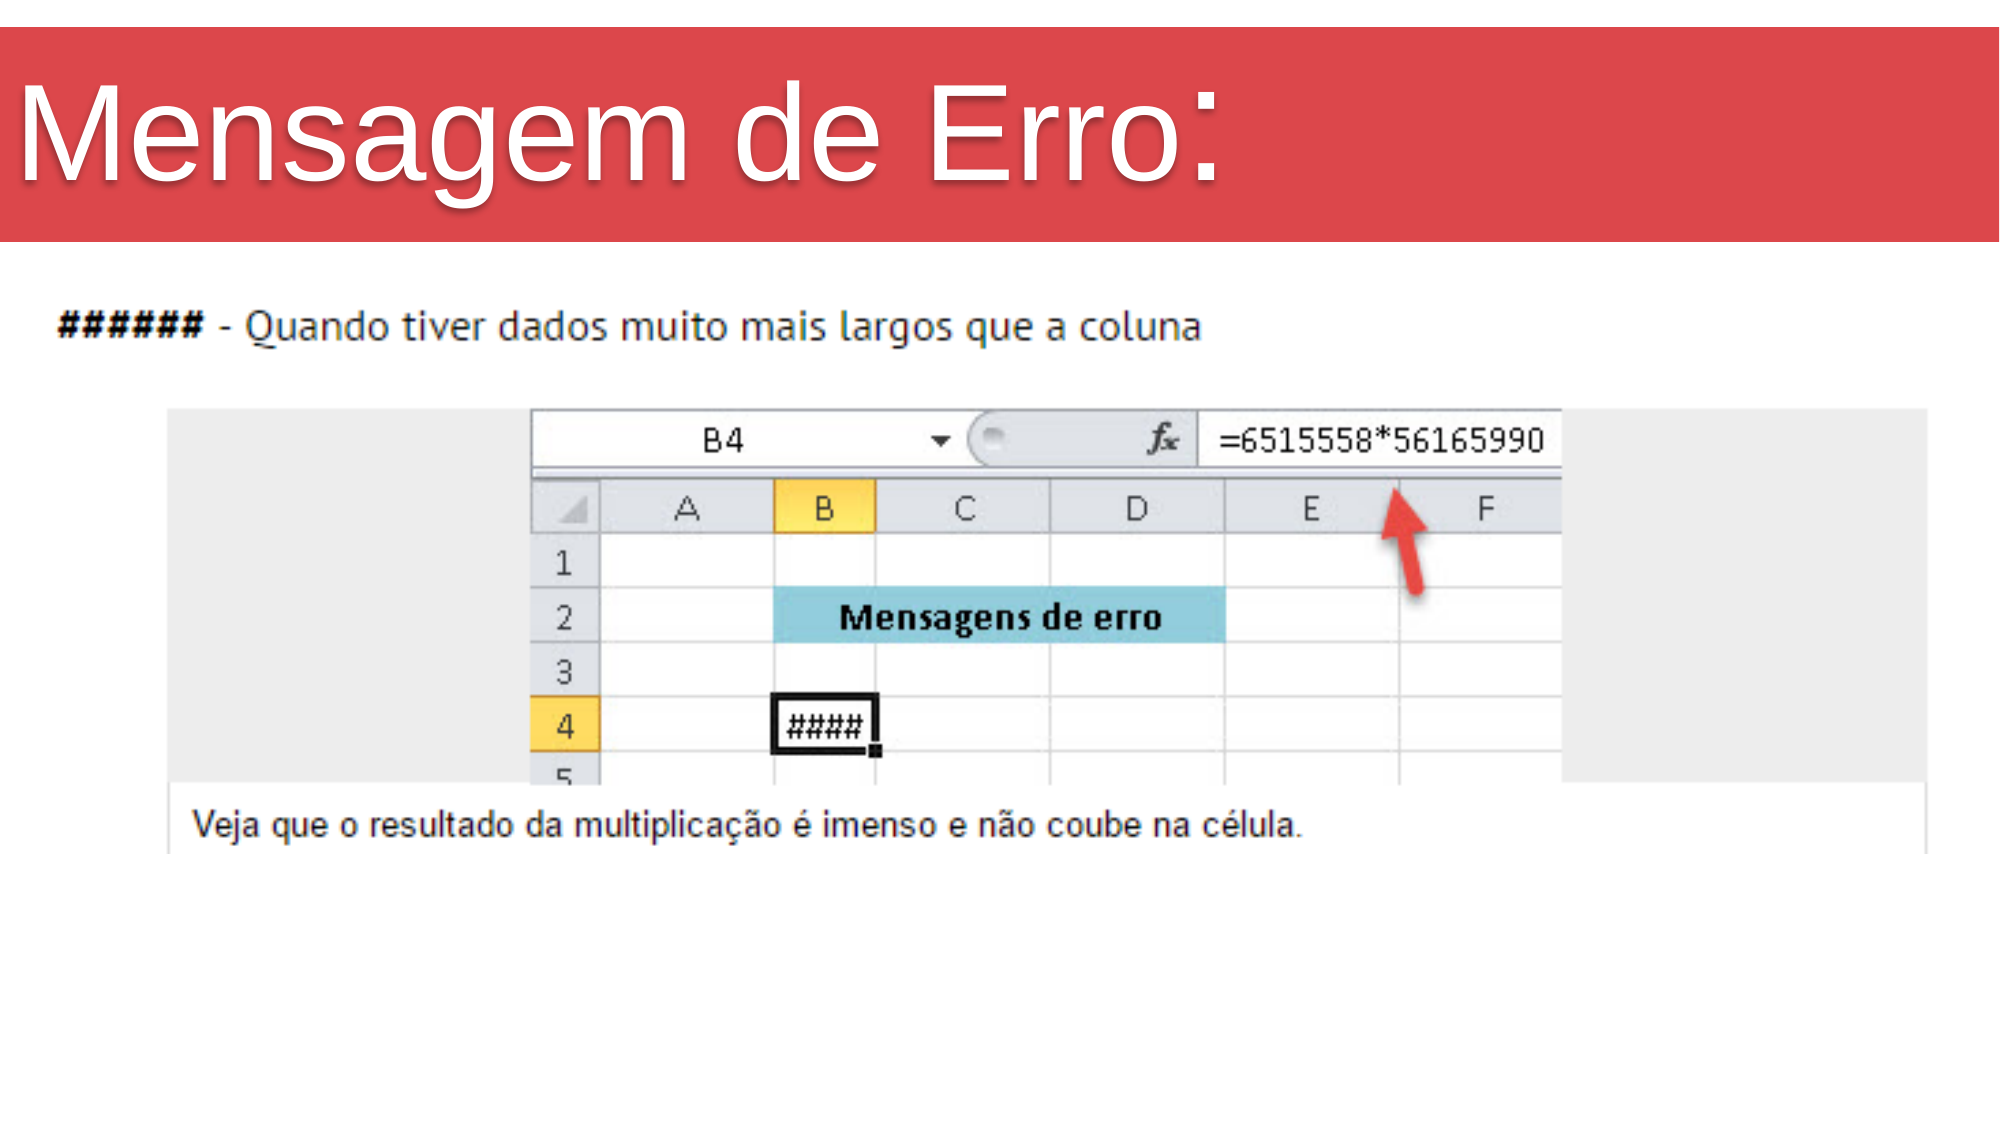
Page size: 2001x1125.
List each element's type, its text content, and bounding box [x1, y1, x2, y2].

text_box [0, 25, 2000, 244]
title Mensagem de Erro: [0, 13, 1360, 214]
picture [31, 255, 1973, 855]
